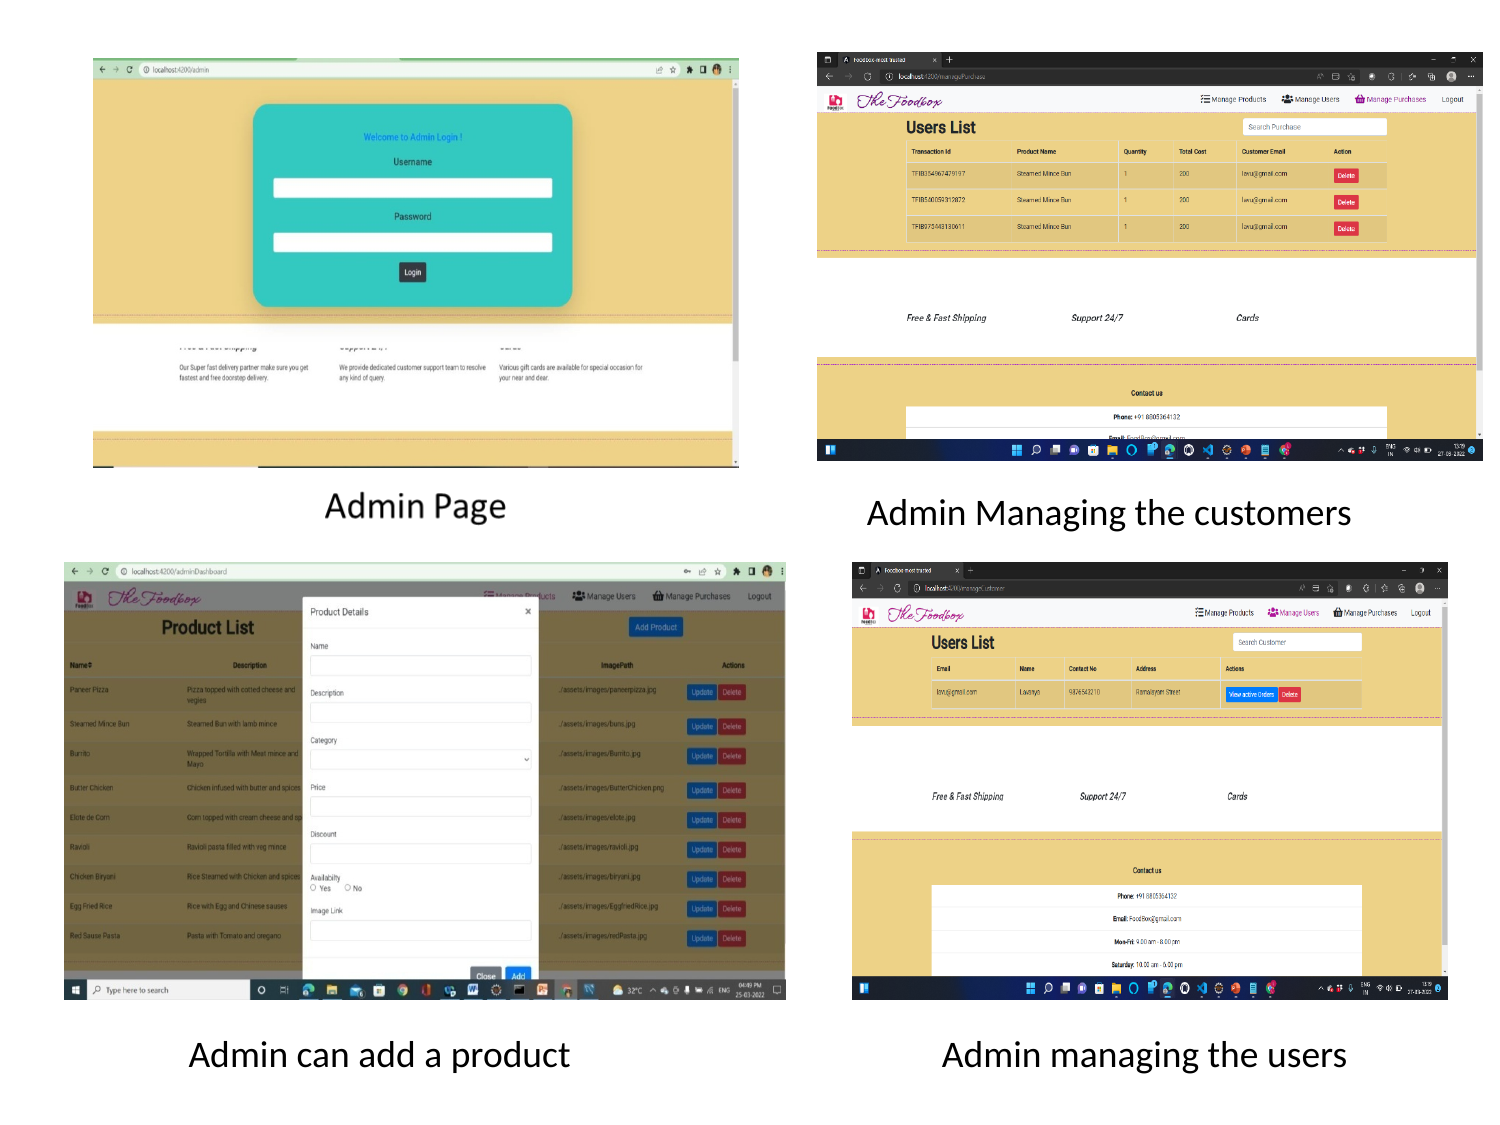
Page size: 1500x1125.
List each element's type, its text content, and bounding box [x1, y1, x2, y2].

text_box Admin managing the users [927, 1023, 1412, 1083]
picture [64, 562, 786, 1000]
picture [816, 52, 1483, 462]
text_box Admin Managing the customers [852, 480, 1470, 541]
picture [93, 58, 739, 552]
text_box Admin can add a product [173, 1023, 586, 1083]
picture [851, 562, 1448, 1000]
